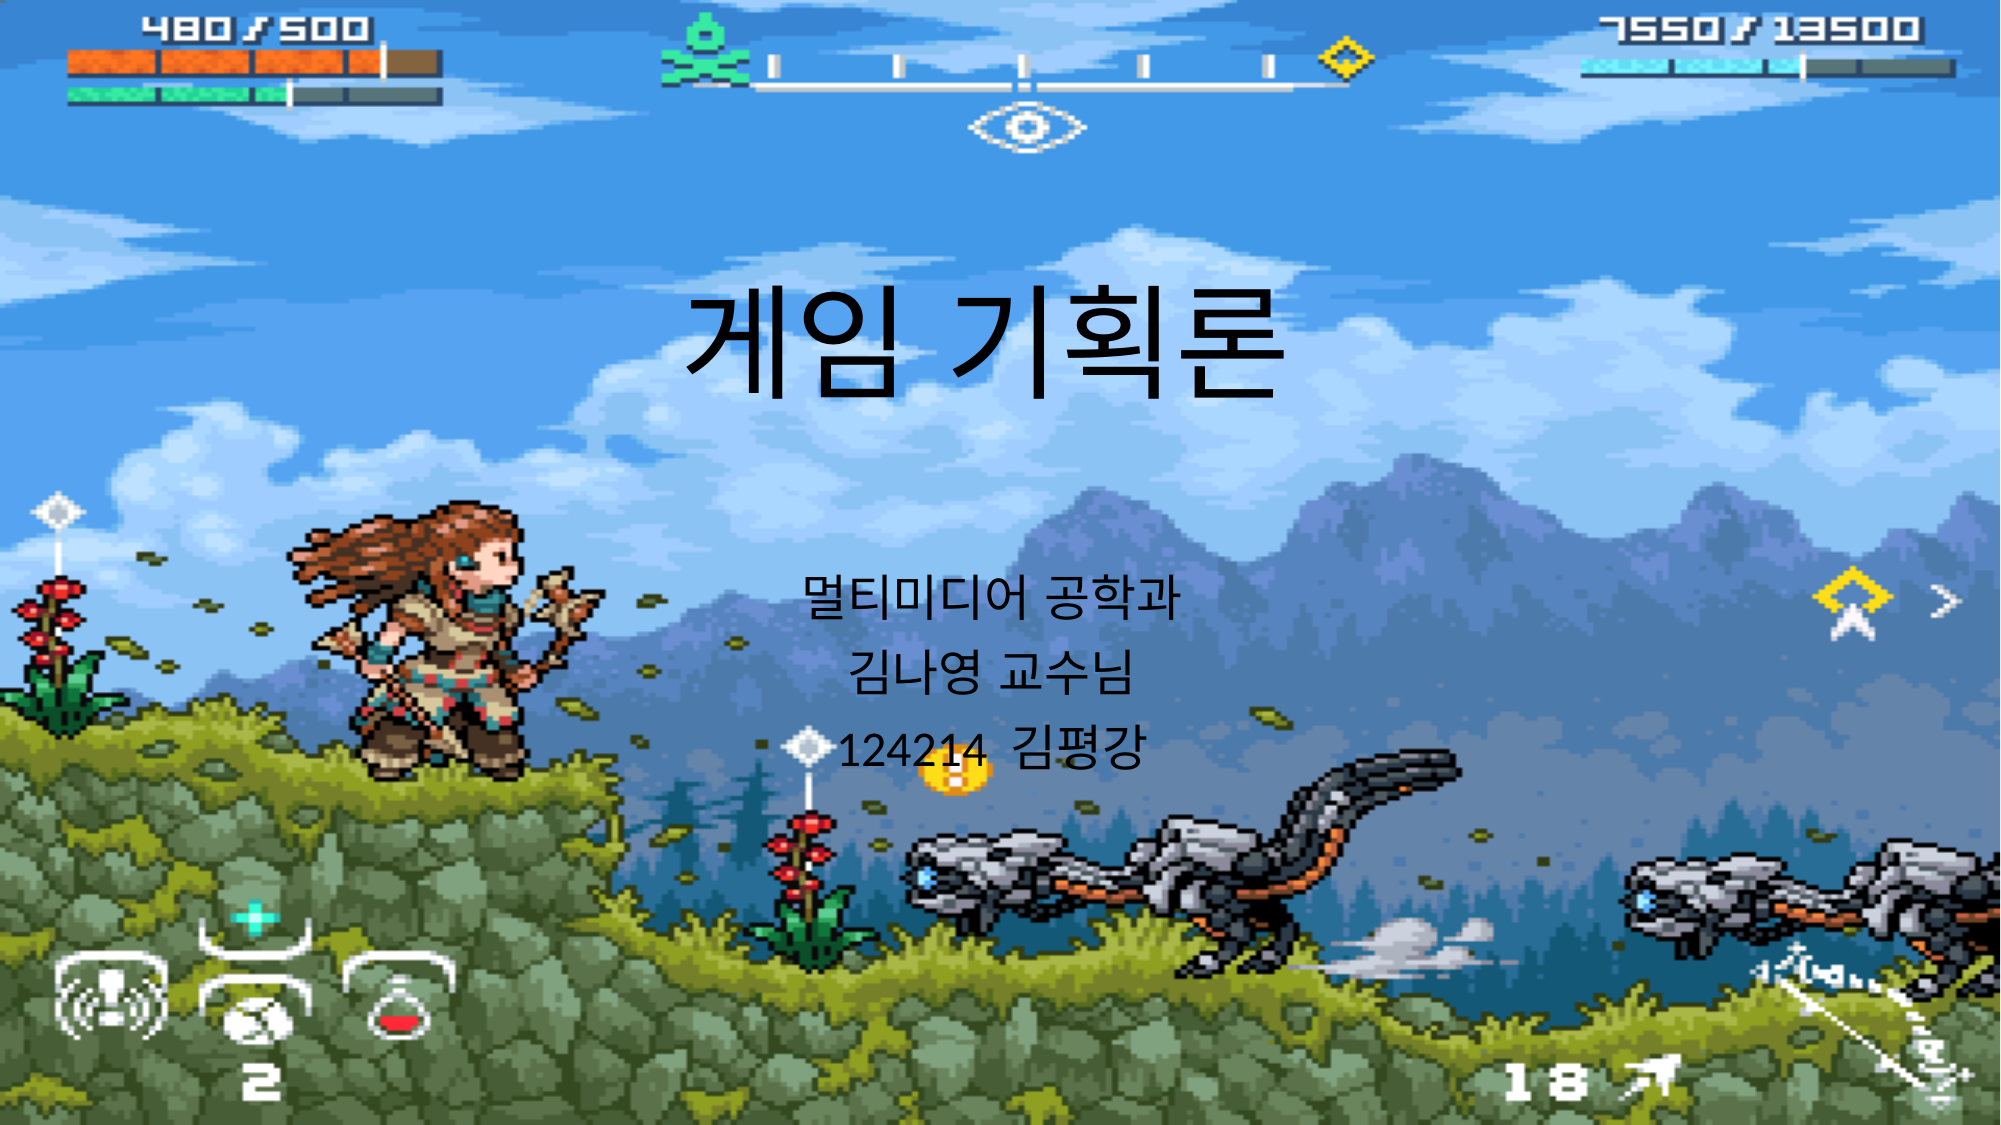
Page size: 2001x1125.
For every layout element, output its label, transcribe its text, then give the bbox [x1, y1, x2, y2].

picture [0, 0, 2001, 1125]
subtitle 멀티미디어 공학과 김나영 교수님 124214 김평강 [242, 565, 1743, 838]
title 게임 기획론 [235, 32, 1736, 425]
